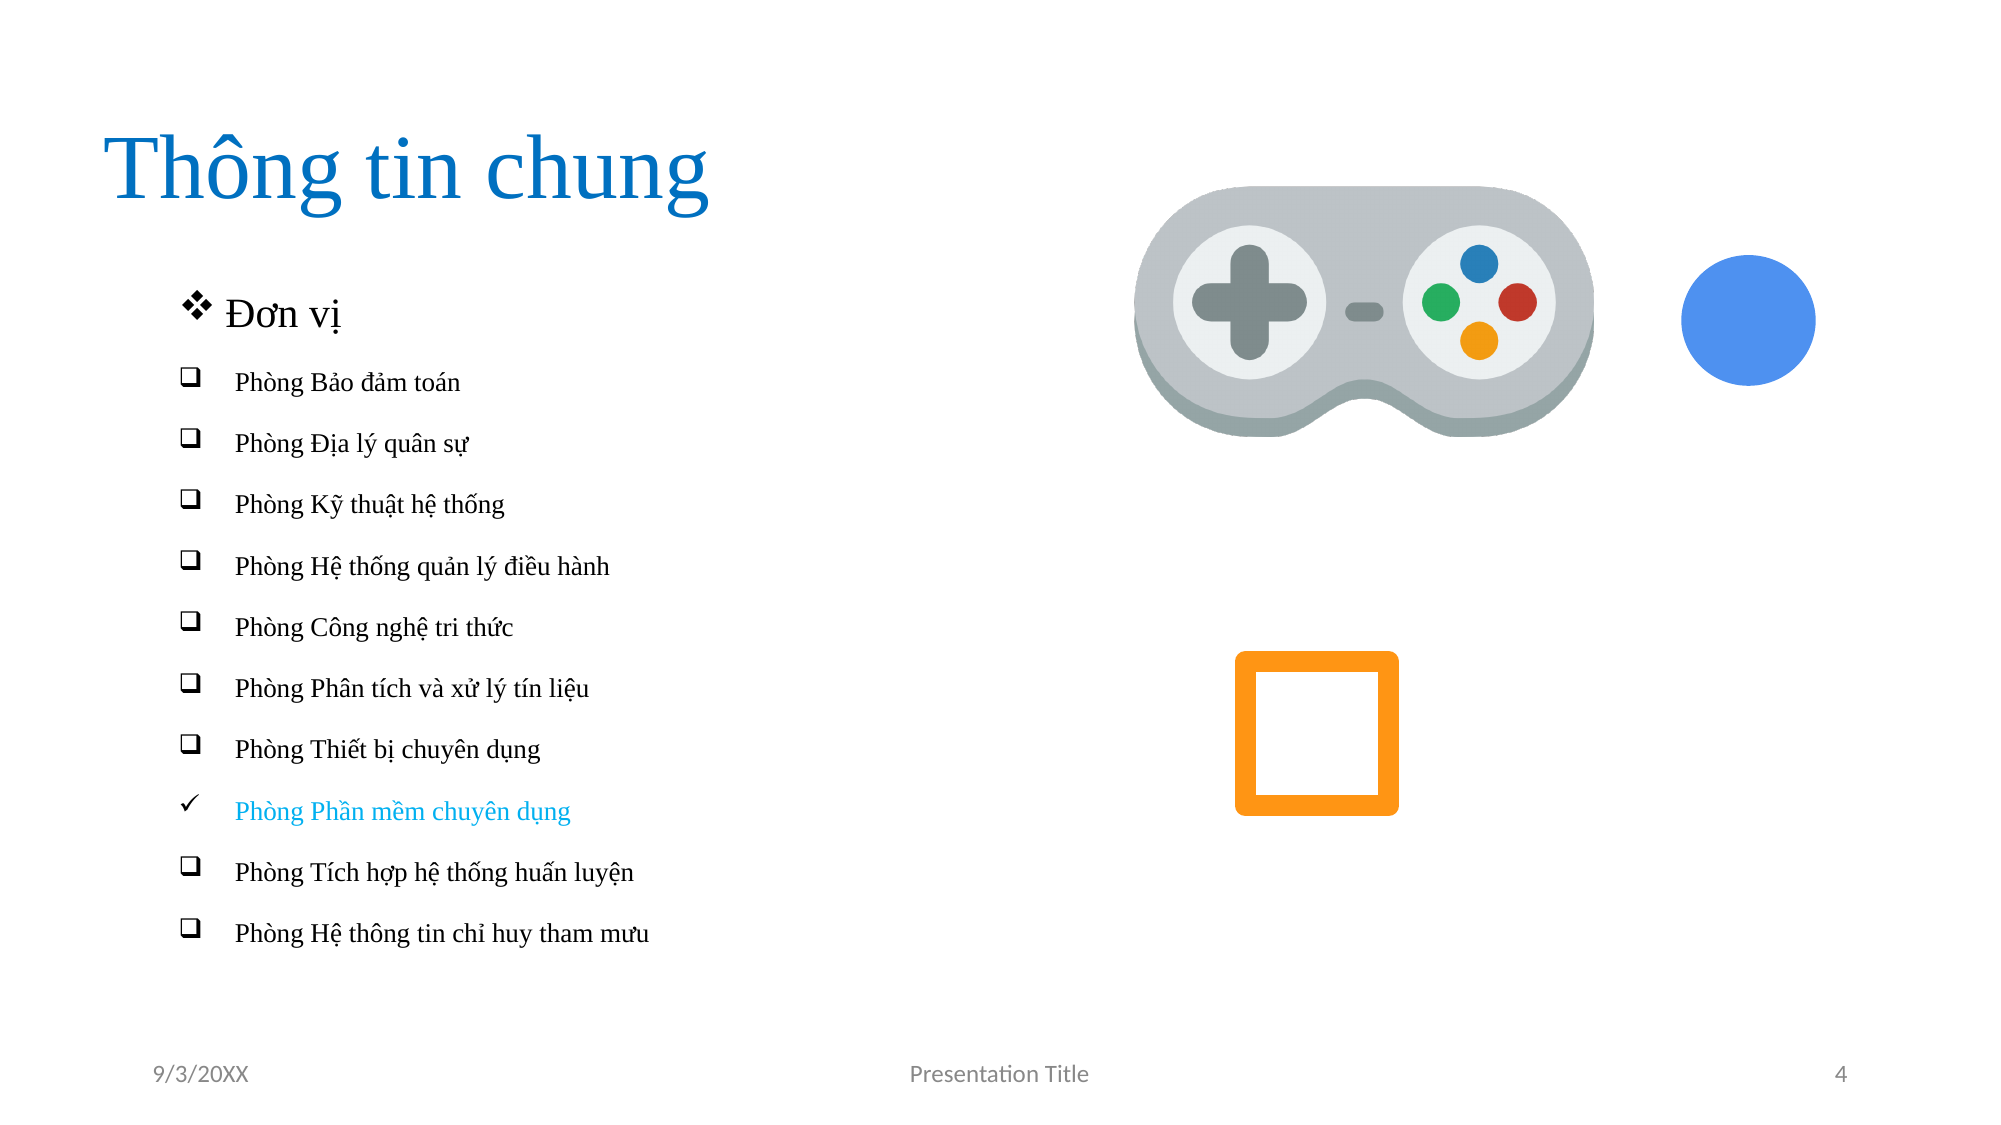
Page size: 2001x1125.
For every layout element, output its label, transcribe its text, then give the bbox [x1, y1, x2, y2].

picture [1115, 155, 1613, 469]
slide_number 4 [1412, 1042, 1863, 1103]
title Thông tin chung [88, 59, 1041, 253]
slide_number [137, 1042, 588, 1103]
footer Presentation Title [662, 1042, 1338, 1103]
list Đơn vị Phòng Bảo đảm toán Phòng Địa lý quân sự Phòng Kỹ thuật hệ thống Phòng Hệ thống quản lý điều hành Phòng Công nghệ tri thức Phòng Phân tích và xử lý tín liệu Phòng Thiết bị chuyên dụng Phòng Phần mềm chuyên dụng Phòng Tích hợp hệ thống huấn luyện Phòng Hệ thông tin chỉ huy tham mưu [88, 253, 1041, 471]
